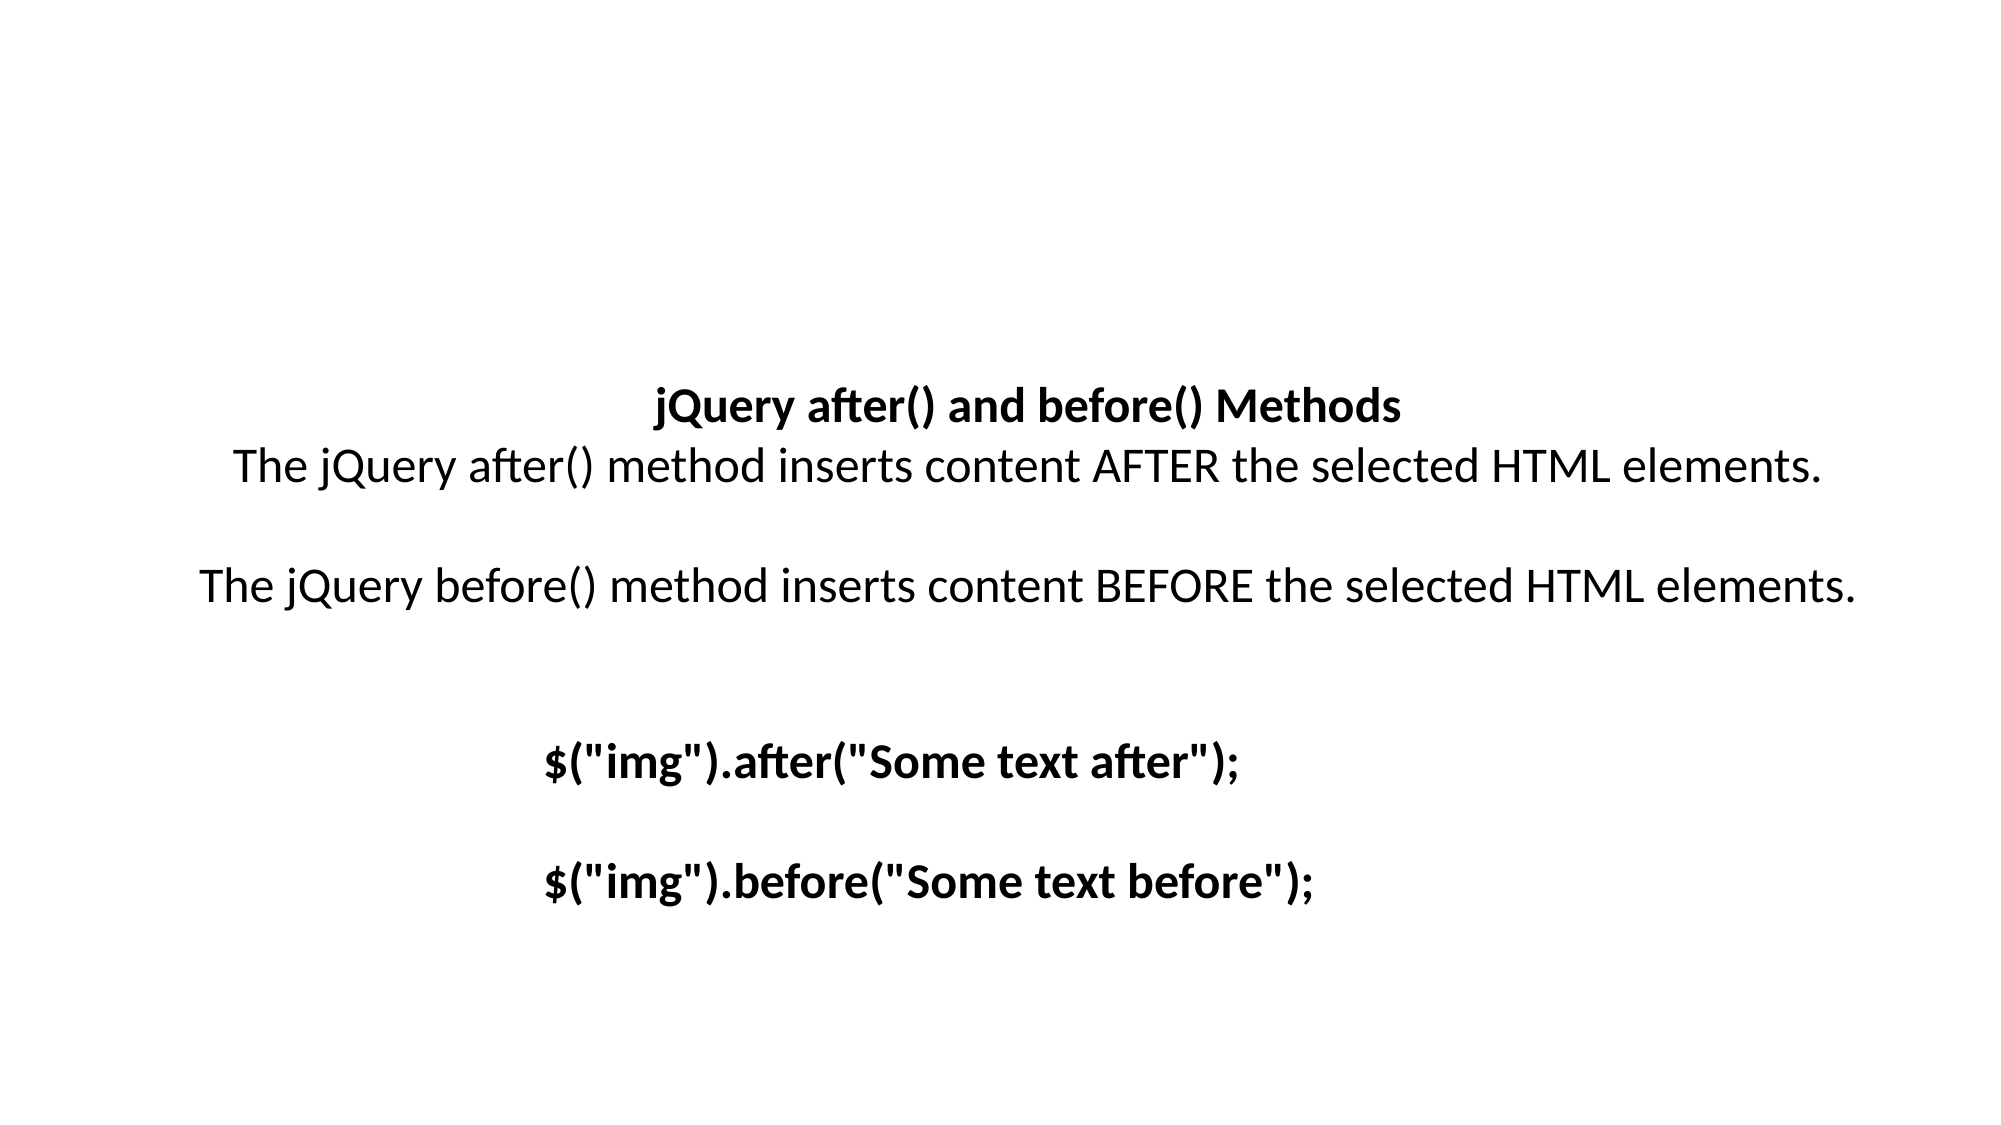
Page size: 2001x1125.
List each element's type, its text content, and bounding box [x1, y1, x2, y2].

text_box $("img").after("Some text after"); $("img").before("Some text before"); [528, 720, 1529, 916]
text_box jQuery after() and before() Methods The jQuery after() method inserts content AFTER the selected HTML elements. The jQuery before() method inserts content BEFORE the selected HTML elements. [125, 365, 1932, 621]
